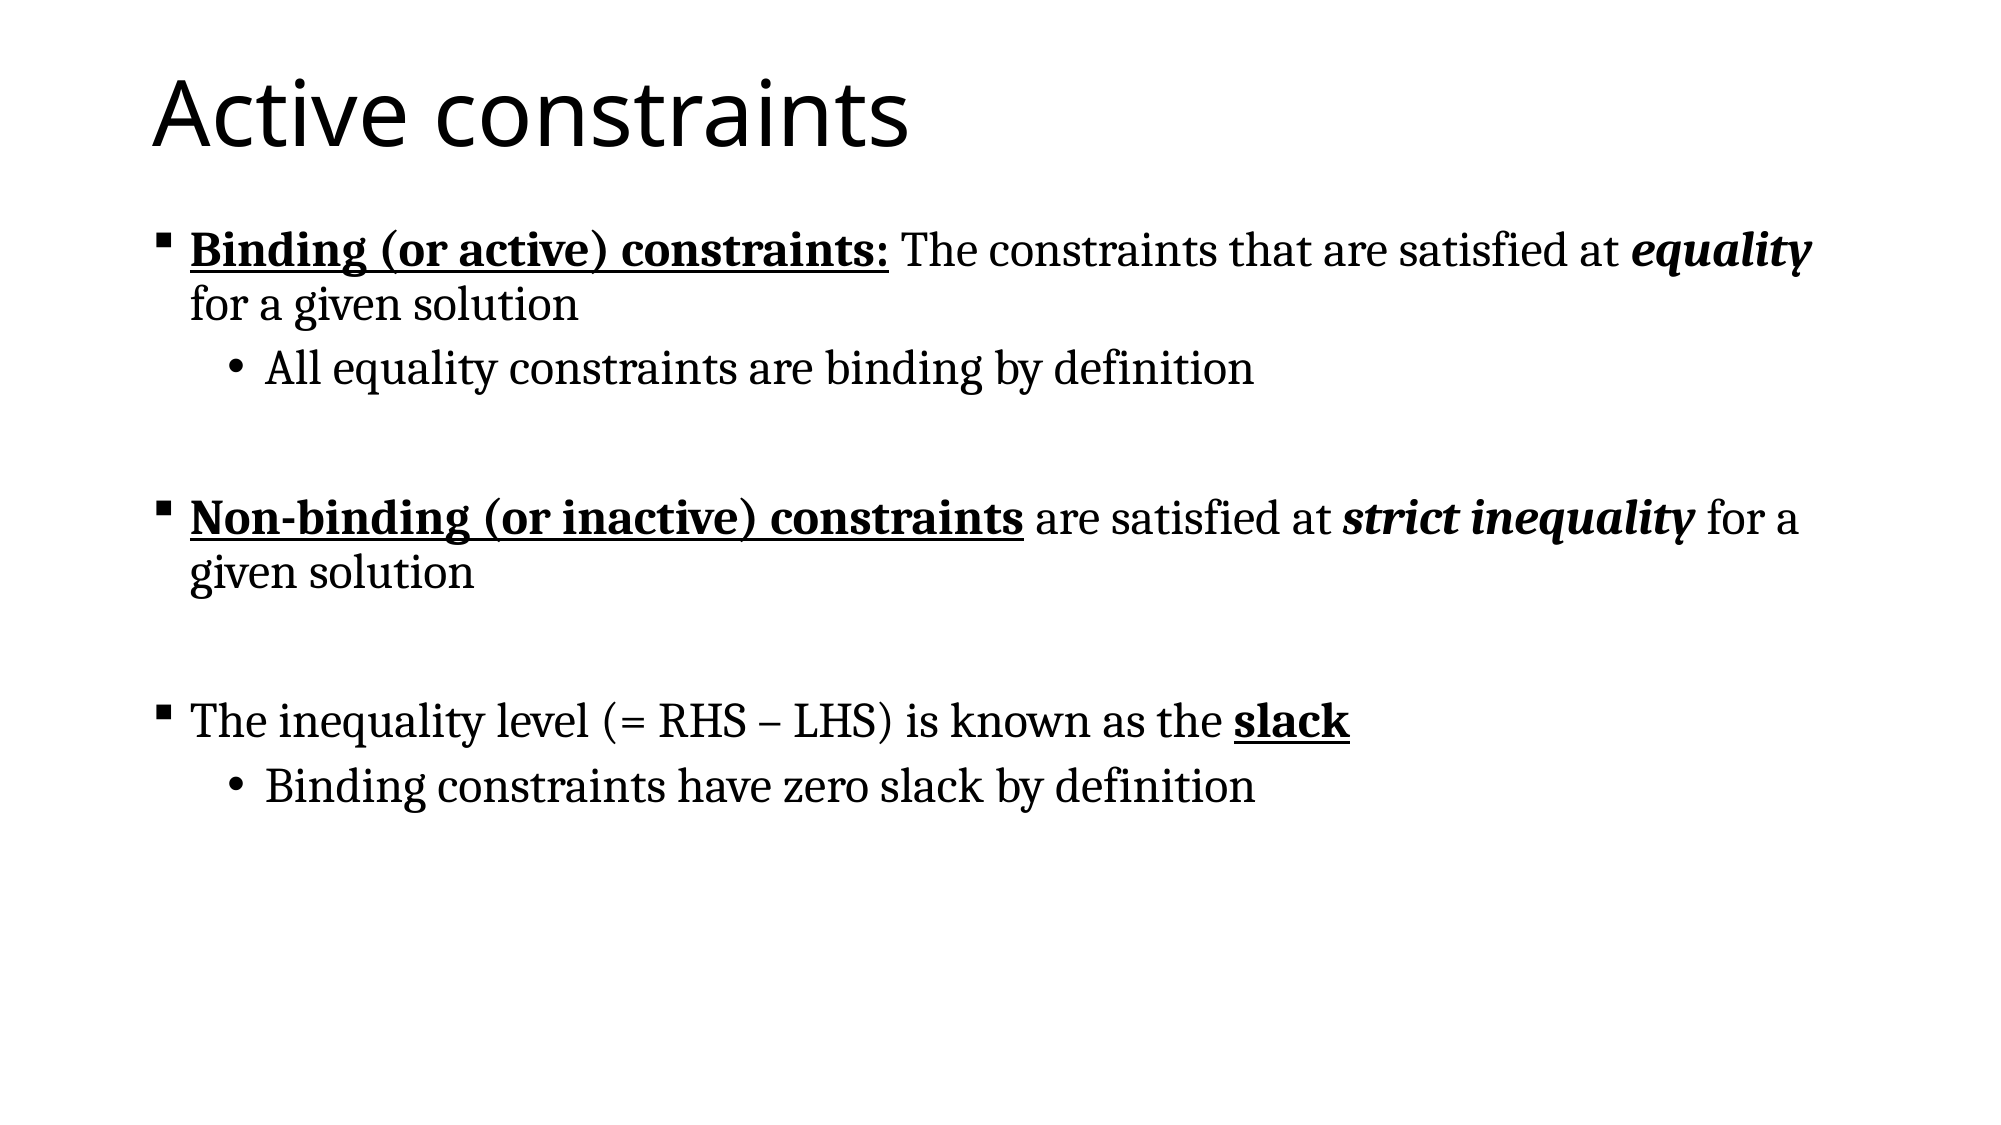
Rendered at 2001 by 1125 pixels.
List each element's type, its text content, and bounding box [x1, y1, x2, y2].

title Active constraints [137, 59, 1863, 196]
list Binding (or active) constraints: The constraints that are satisfied at equality for a given solution All equality constraints are binding by definition Non-binding (or inactive) constraints are satisfied at strict inequality for a given solution The inequality level (= RHS – LHS) is known as the slack Binding constraints have zero slack by definition [137, 215, 1863, 1050]
